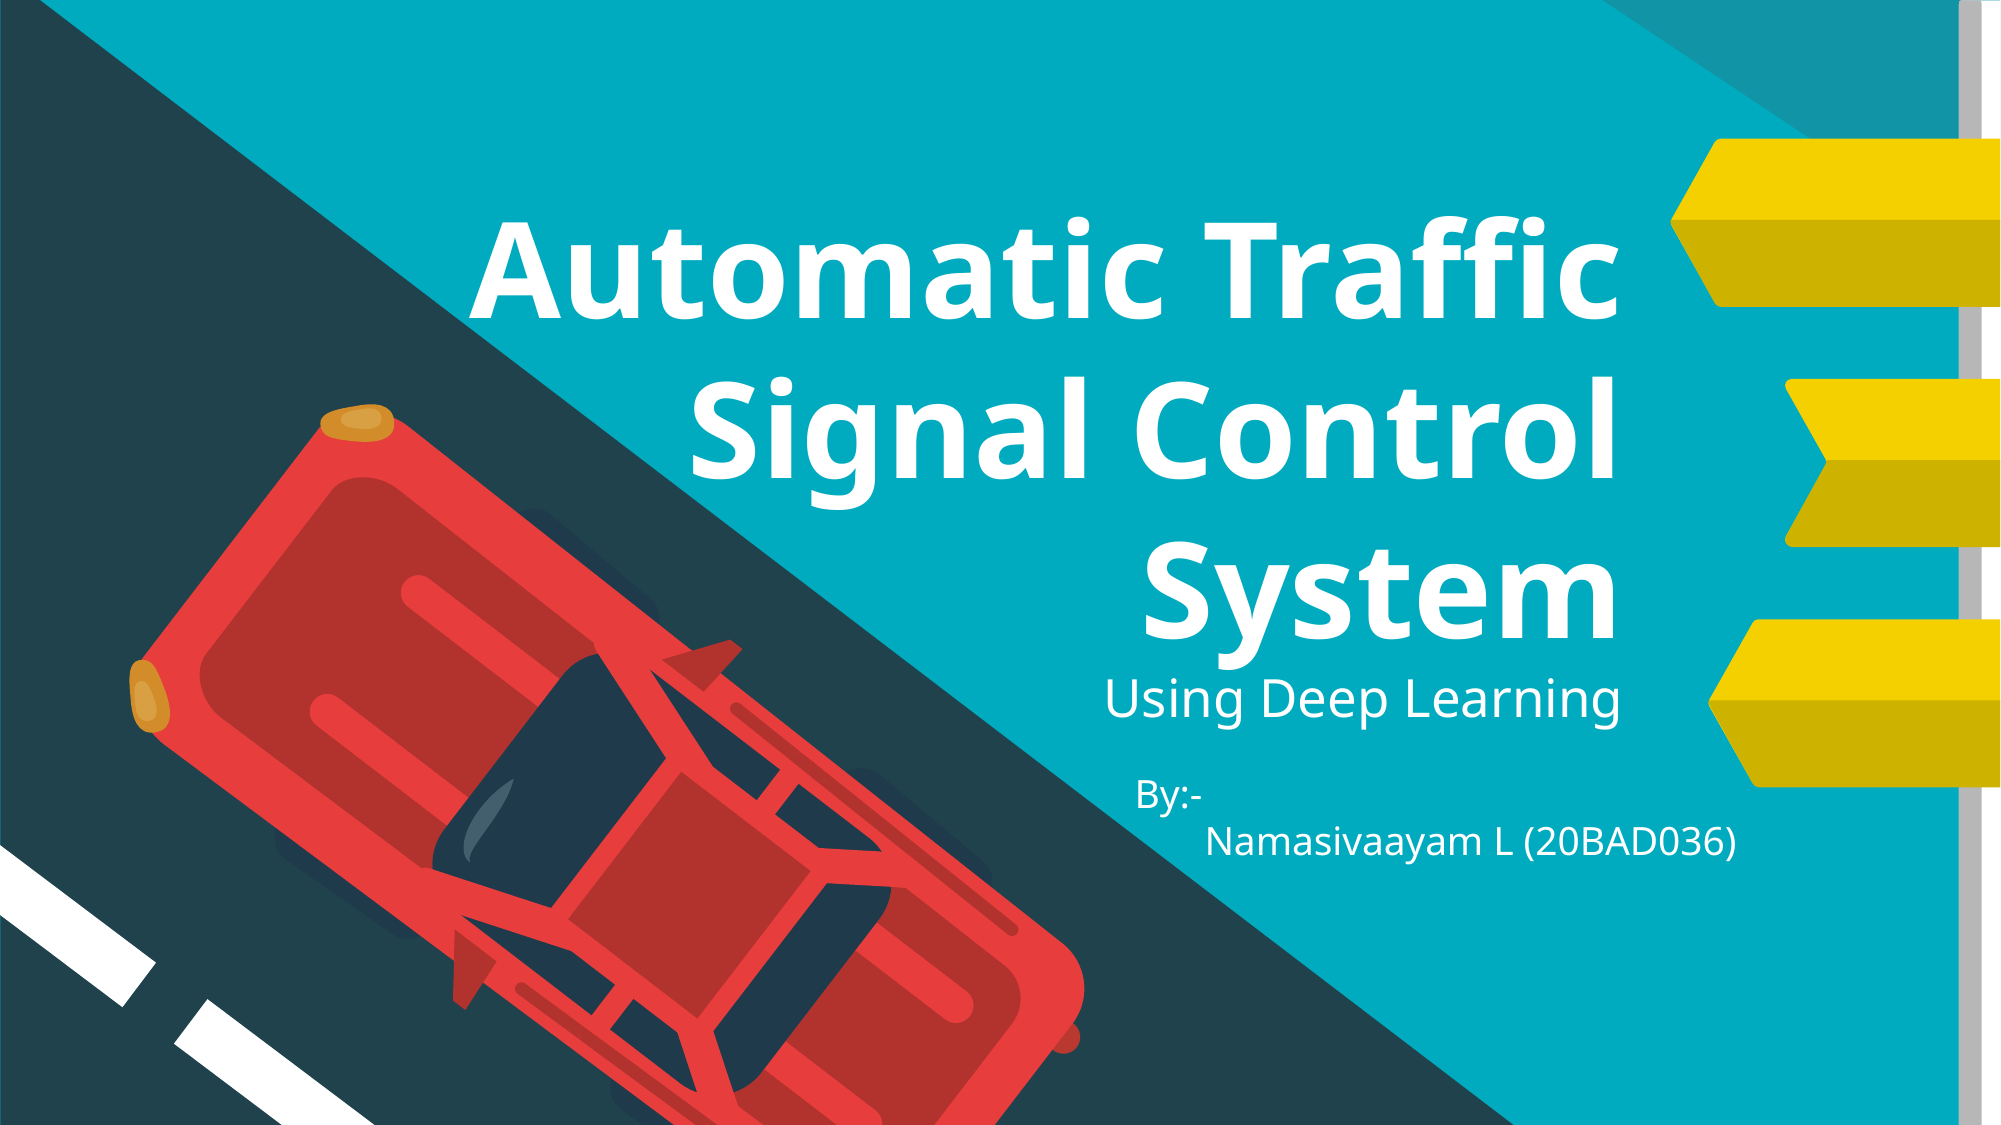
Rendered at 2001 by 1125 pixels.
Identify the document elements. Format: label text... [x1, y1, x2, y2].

subtitle By:- Namasivaayam L (20BAD036) [1119, 749, 1758, 945]
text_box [99, 373, 1115, 1125]
title Automatic Traffic Signal Control System Using Deep Learning [266, 299, 1644, 749]
